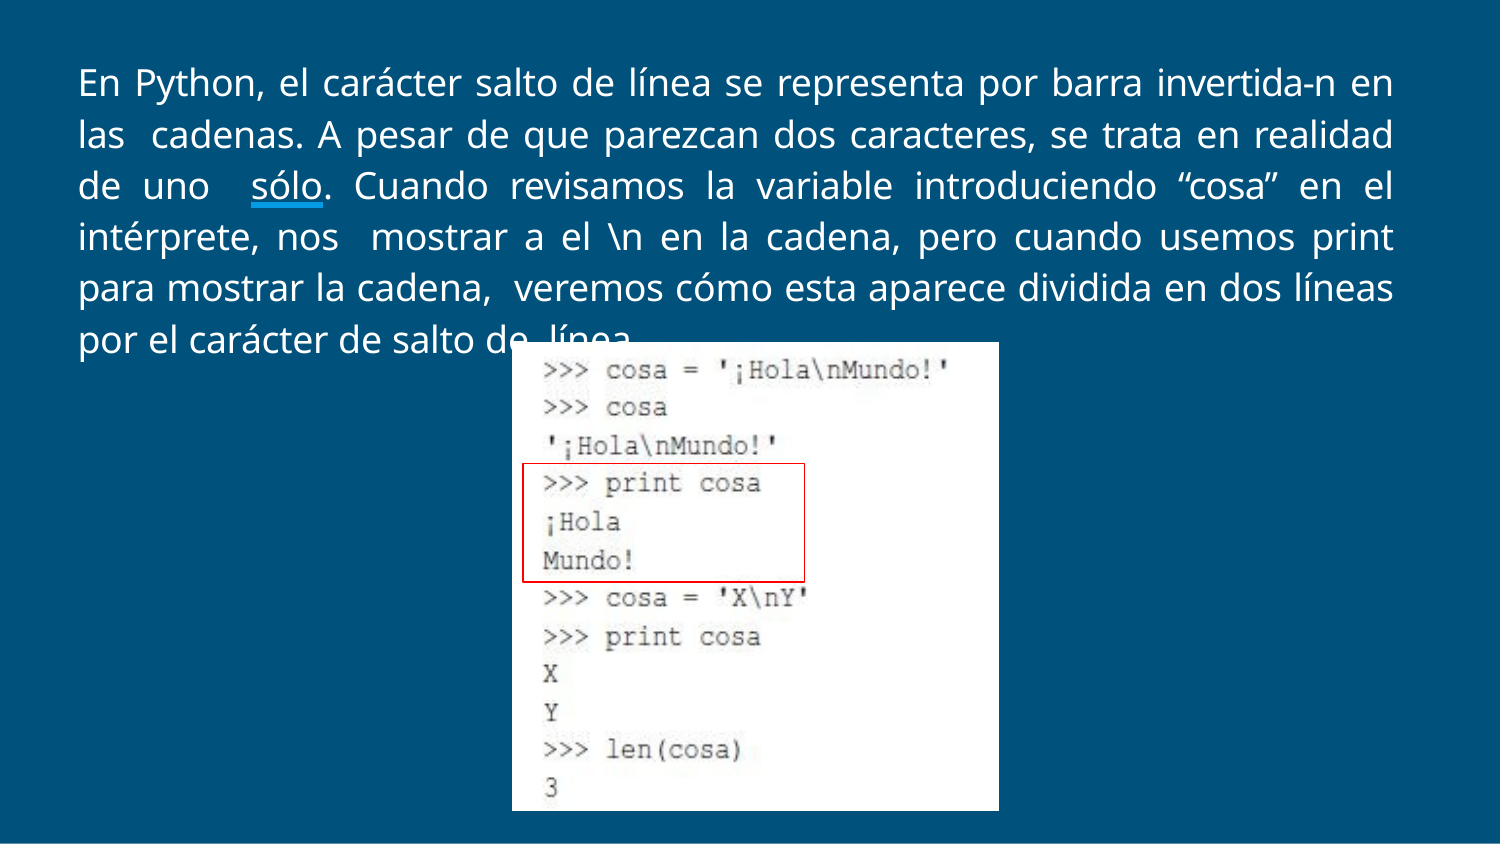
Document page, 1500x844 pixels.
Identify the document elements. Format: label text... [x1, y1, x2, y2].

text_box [511, 341, 999, 812]
text_box En Python, el carácter salto de línea se representa por barra invertida-n en las cadenas. A pesar de que parezcan dos caracteres, se trata en realidad de uno sólo. Cuando revisamos la variable introduciendo “cosa” en el intérprete, nos mostrar a el \n en la cadena, pero cuando usemos print para mostrar la cadena, veremos cómo esta aparece dividida en dos líneas por el carácter de salto de línea. [75, 51, 1395, 361]
